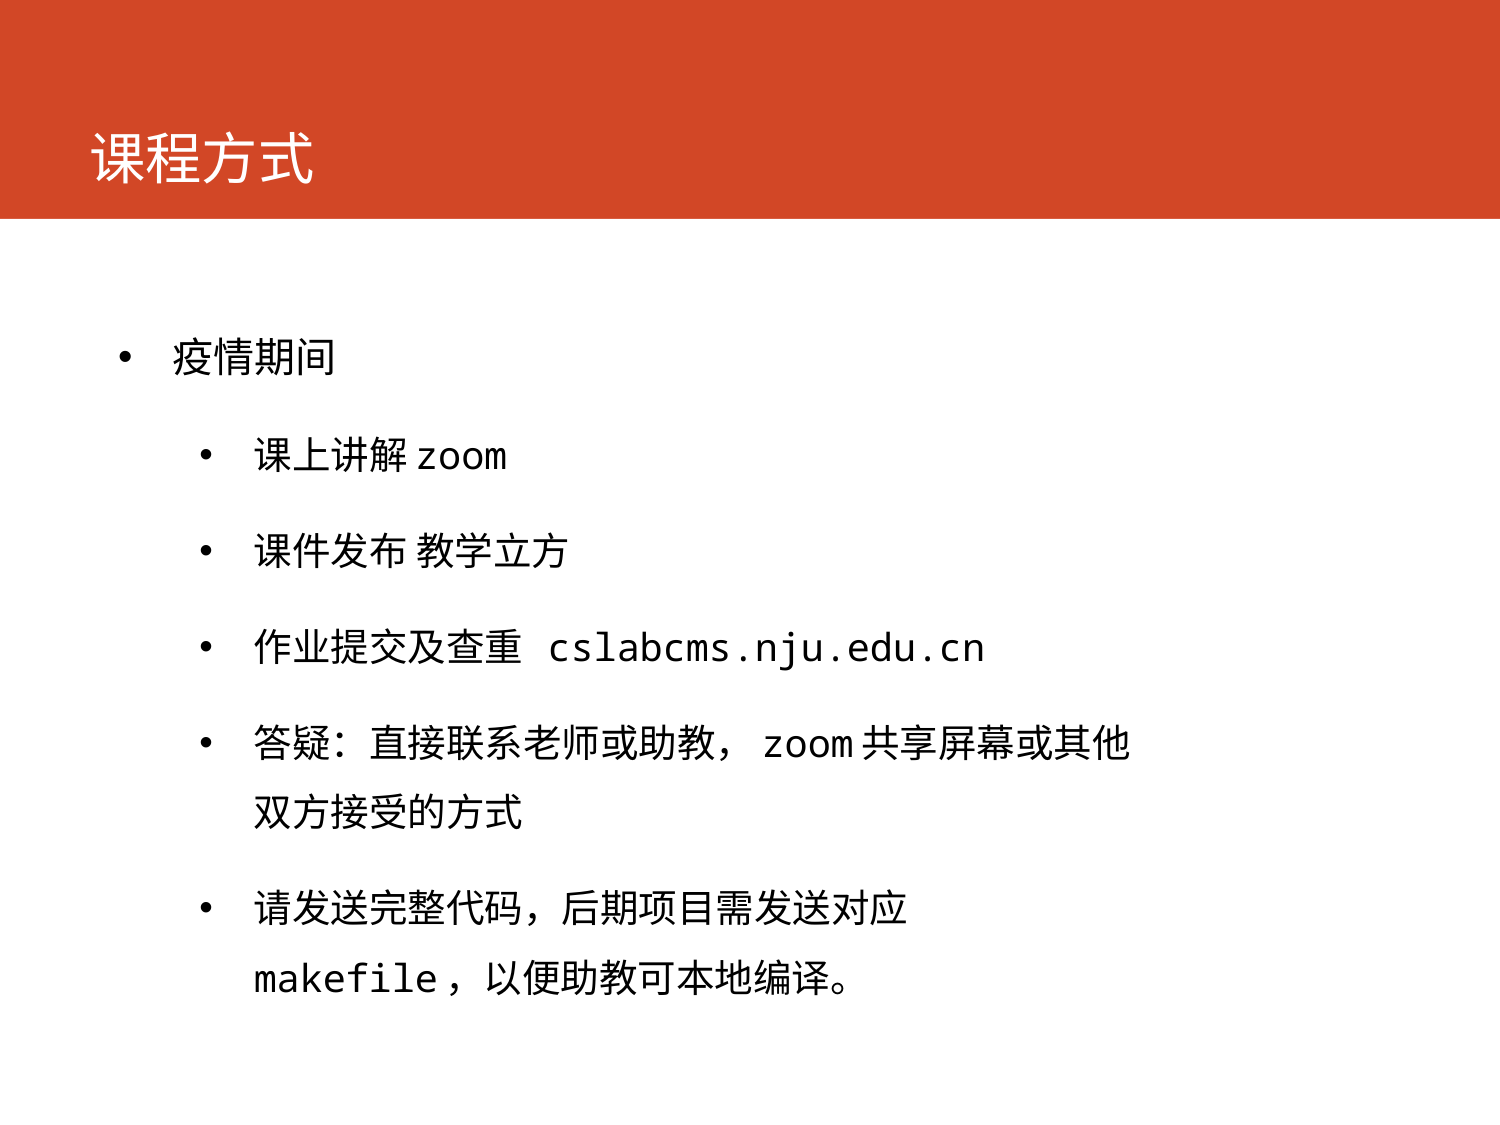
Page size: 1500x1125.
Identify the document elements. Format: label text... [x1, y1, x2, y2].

title 课程方式 [74, 0, 1397, 199]
list 疫情期间 课上讲解zoom 课件发布 教学立方 作业提交及查重 cslabcms.nju.edu.cn 答疑：直接联系老师或助教，zoom共享屏幕或其他双方接受的方式 请发送完整代码，后期项目需发送对应makefile，以便助教可本地编译。 [103, 299, 1157, 1014]
